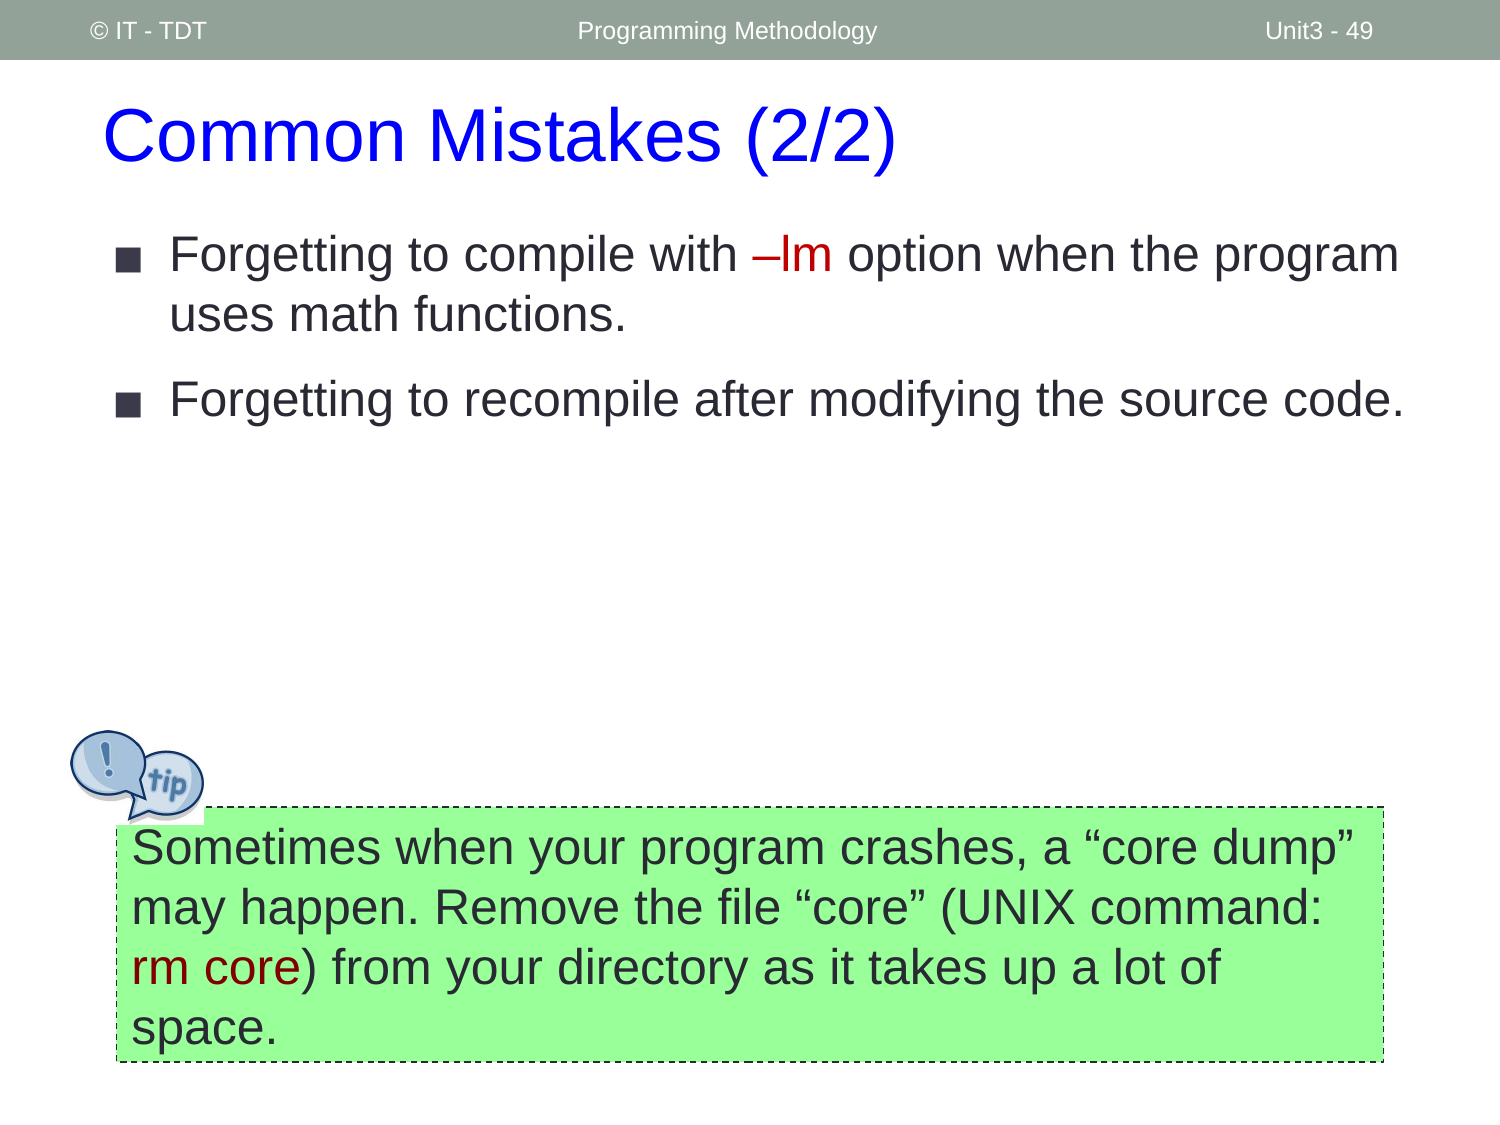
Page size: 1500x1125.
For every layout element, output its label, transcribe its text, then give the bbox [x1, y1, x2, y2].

text_box Sometimes when your program crashes, a “core dump” may happen. Remove the file “core” (UNIX command: rm core) from your directory as it takes up a lot of space. [116, 806, 1384, 1062]
footer Programming Methodology [562, 3, 1238, 57]
slide_number © IT - TDT [75, 3, 550, 57]
list Forgetting to compile with –lm option when the program uses math functions. Forgetting to recompile after modifying the source code. [96, 213, 1447, 807]
picture [70, 730, 205, 826]
slide_number Unit3 - ‹#› [1250, 3, 1425, 57]
title Common Mistakes (2/2) [87, 75, 1425, 188]
